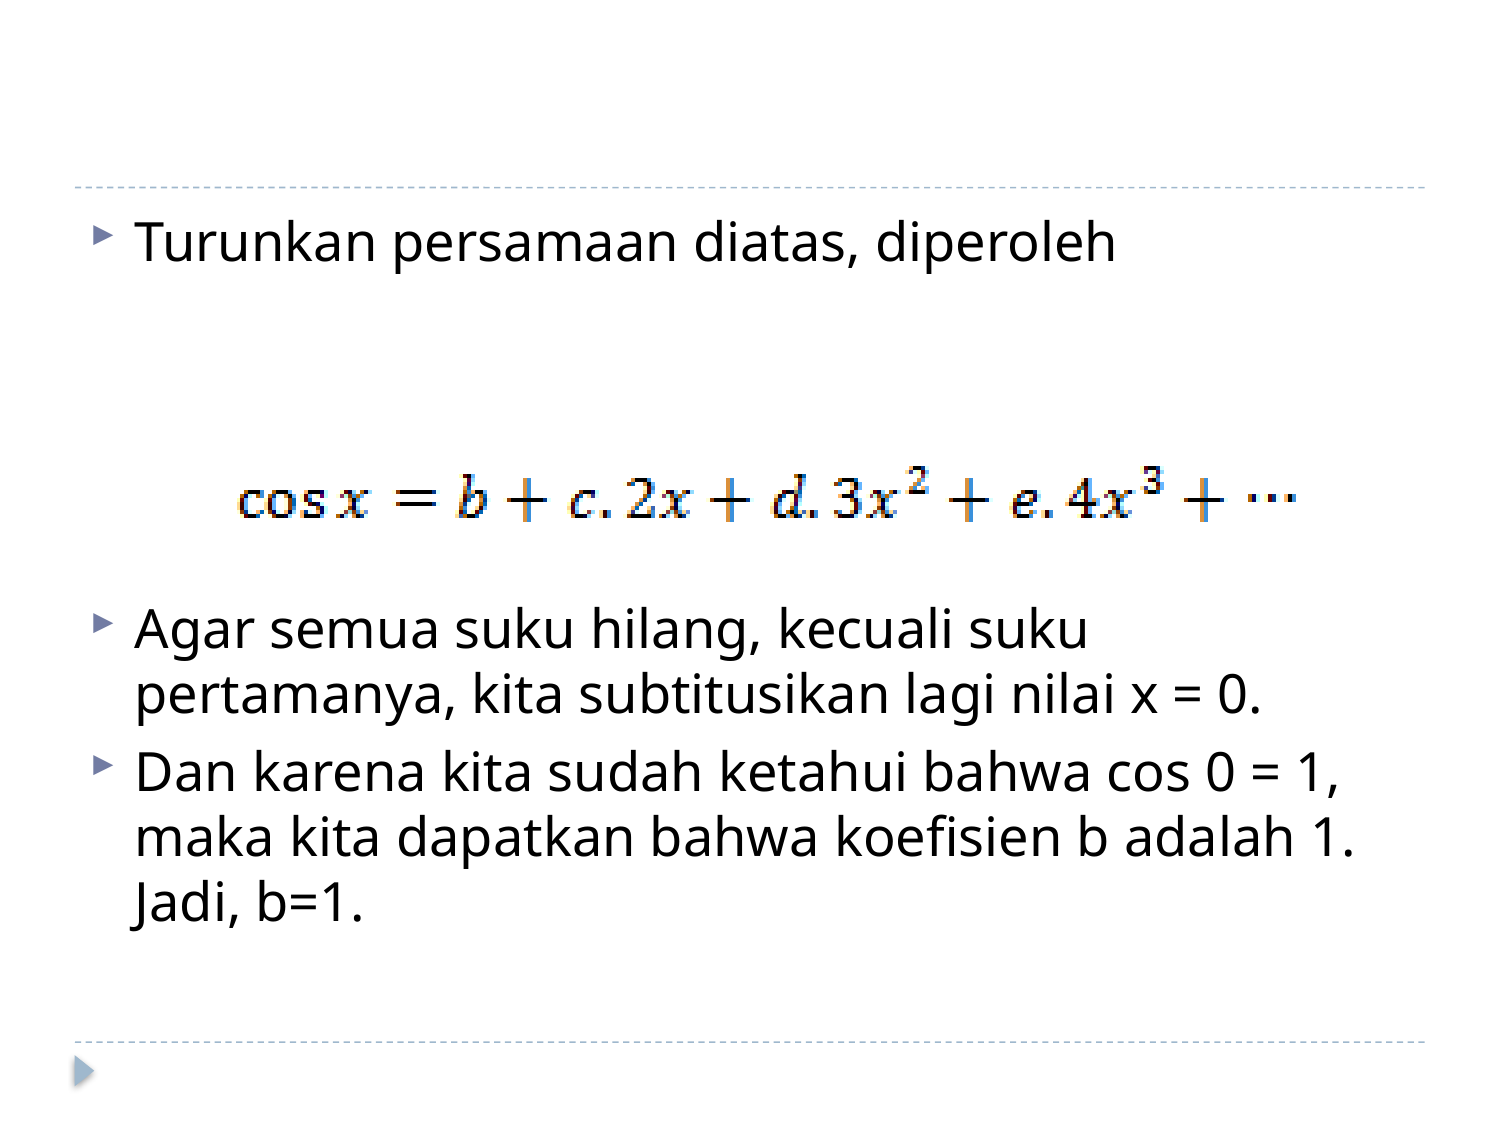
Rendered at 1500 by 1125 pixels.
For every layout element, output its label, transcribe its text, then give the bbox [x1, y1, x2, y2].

list Turunkan persamaan diatas, diperoleh Agar semua suku hilang, kecuali suku pertamanya, kita subtitusikan lagi nilai x = 0. Dan karena kita sudah ketahui bahwa cos 0 = 1, maka kita dapatkan bahwa koefisien b adalah 1. Jadi, b=1. [75, 200, 1425, 1010]
picture [237, 462, 1296, 551]
